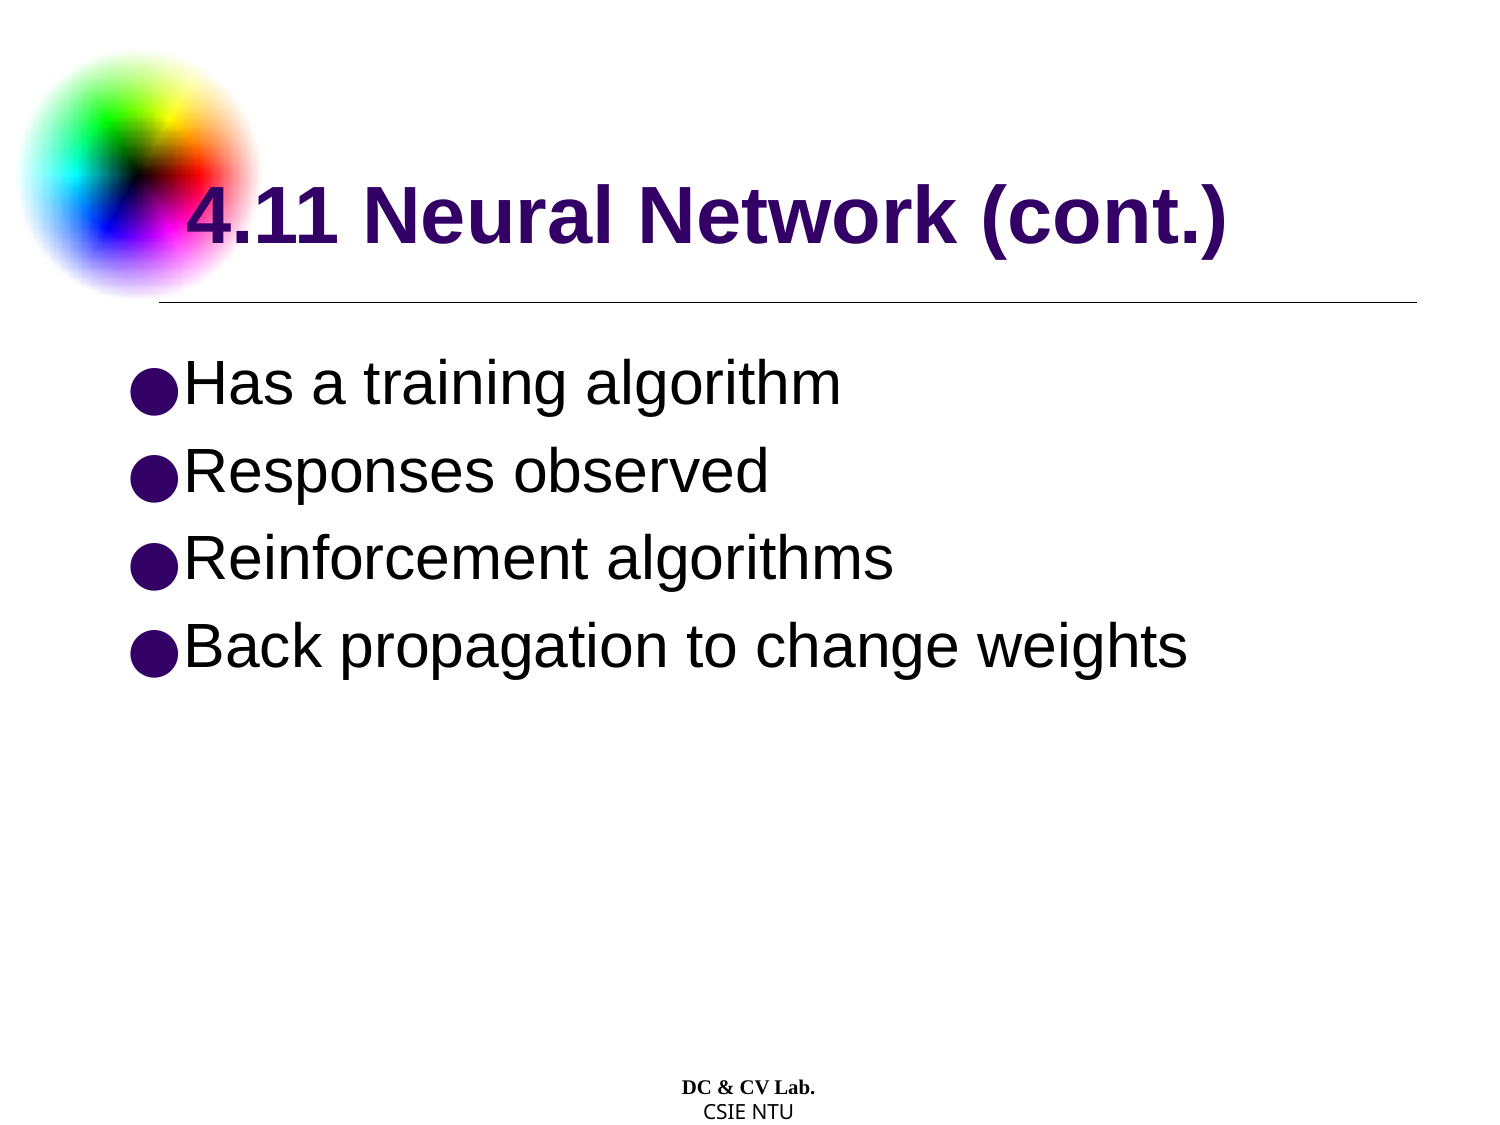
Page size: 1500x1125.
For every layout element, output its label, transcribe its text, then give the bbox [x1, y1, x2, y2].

title 4.11 Neural Network (cont.) [171, 54, 1500, 268]
picture [0, 42, 272, 318]
list Has a training algorithm Responses observed Reinforcement algorithms Back propagation to change weights [112, 334, 1463, 1059]
footer DC & CV Lab. CSIE NTU [511, 1066, 987, 1125]
